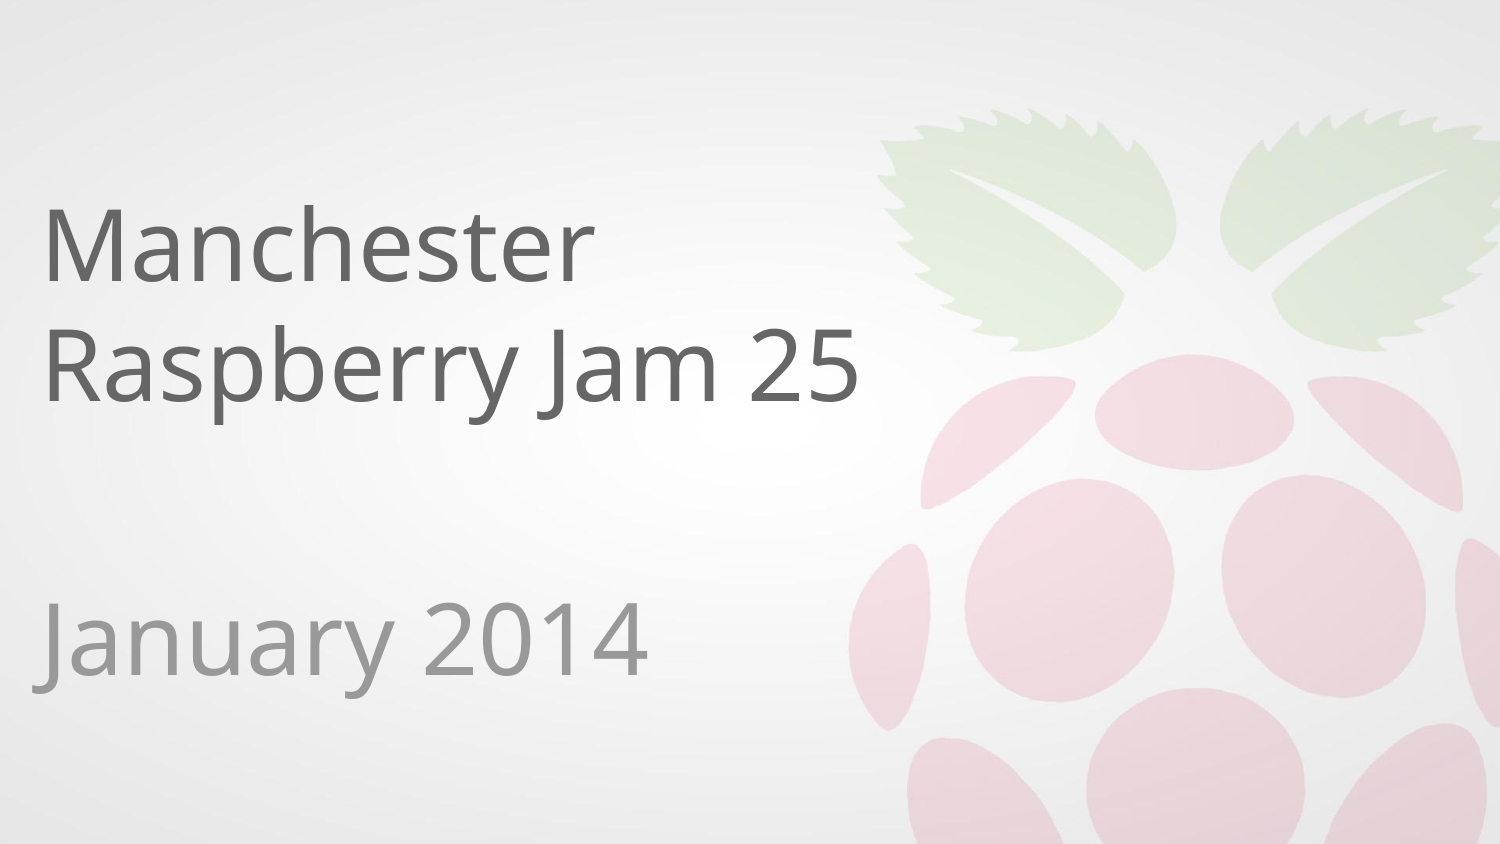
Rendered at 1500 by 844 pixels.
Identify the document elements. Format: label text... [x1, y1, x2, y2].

picture [0, 0, 1500, 844]
subtitle January 2014 [25, 560, 1301, 710]
title Manchester Raspberry Jam 25 [25, 187, 1301, 437]
